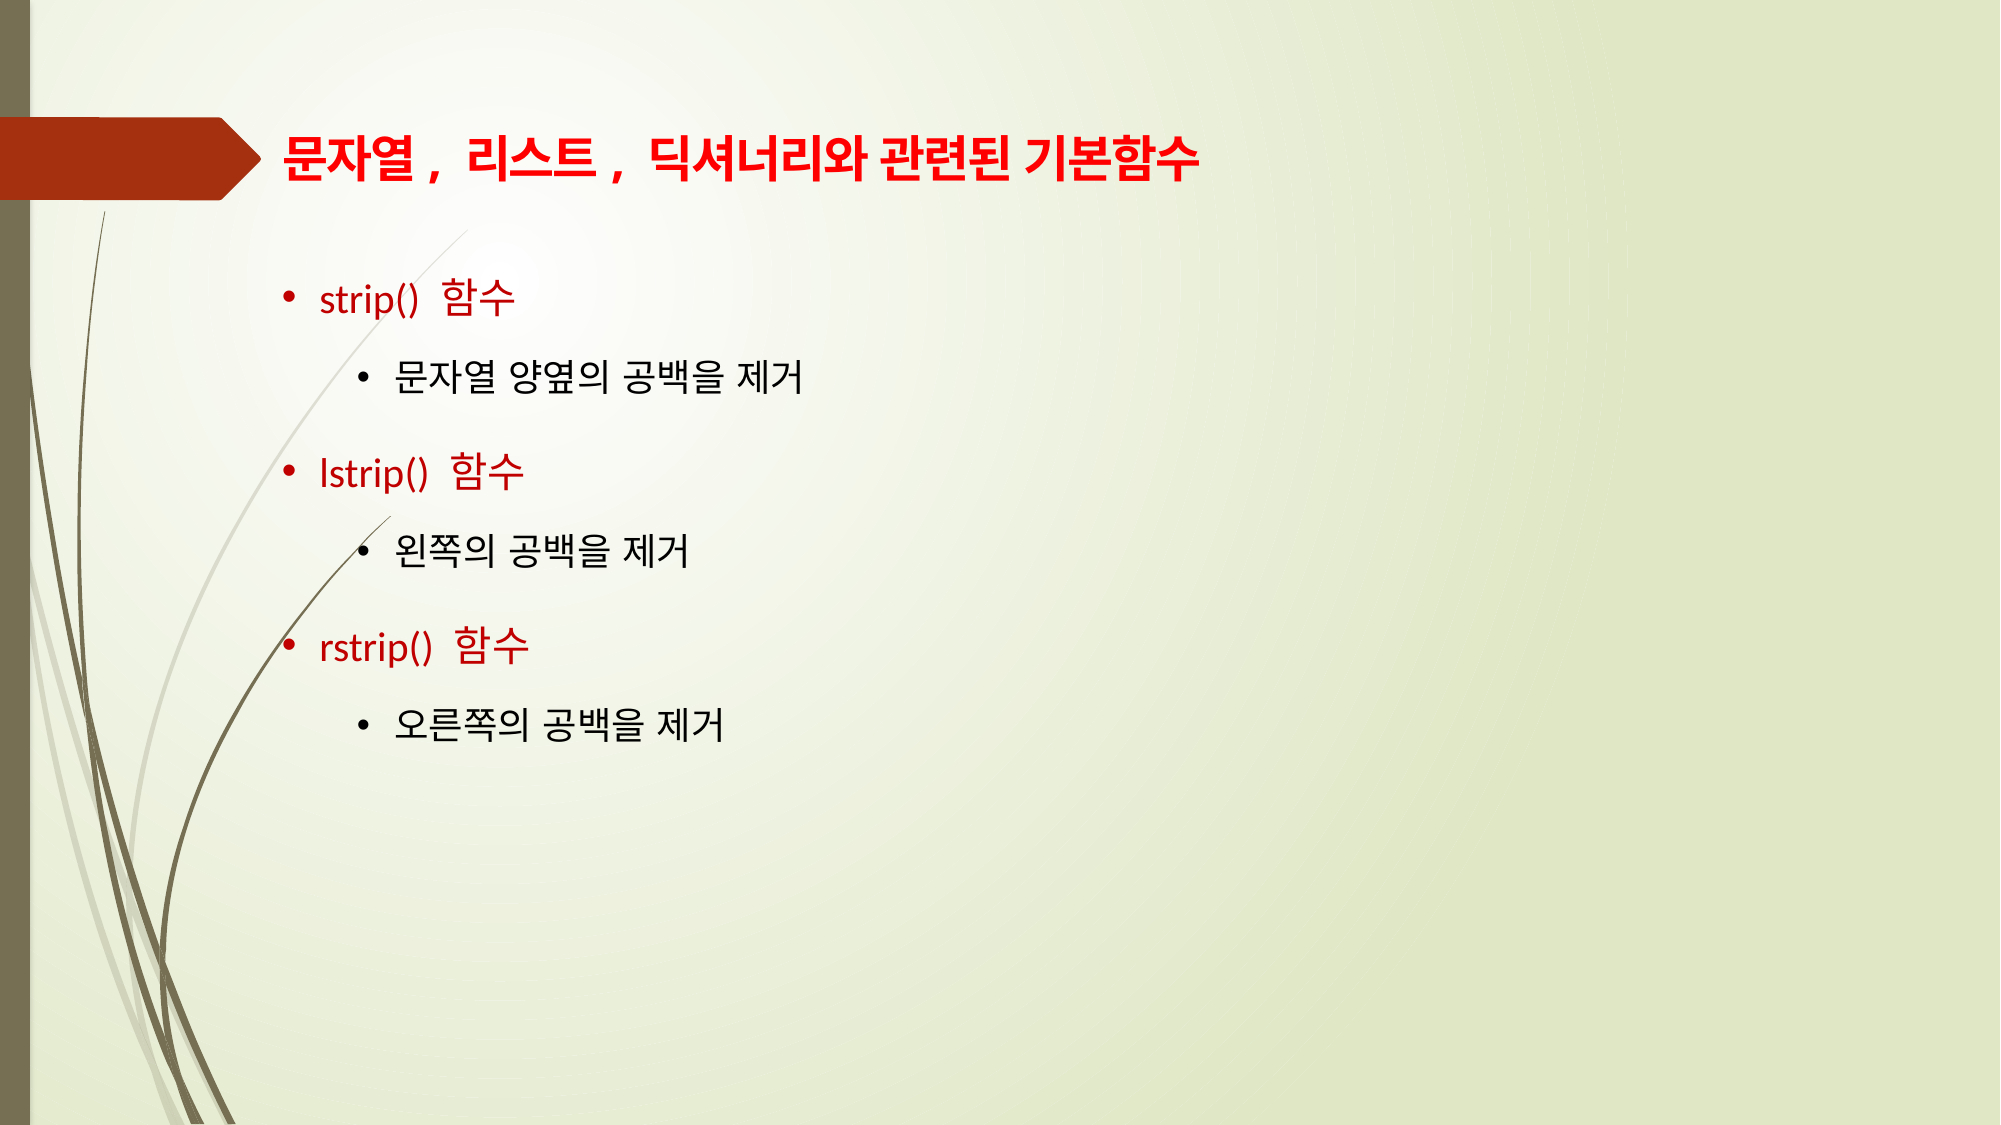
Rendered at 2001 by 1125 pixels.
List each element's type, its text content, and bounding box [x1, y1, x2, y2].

text_box strip() 함수 문자열 양옆의 공백을 제거 lstrip() 함수 왼쪽의 공백을 제거 rstrip() 함수 오른쪽의 공백을 제거 [266, 238, 1561, 1057]
text_box 문자열, 리스트, 딕셔너리와 관련된 기본함수 [266, 118, 1544, 197]
